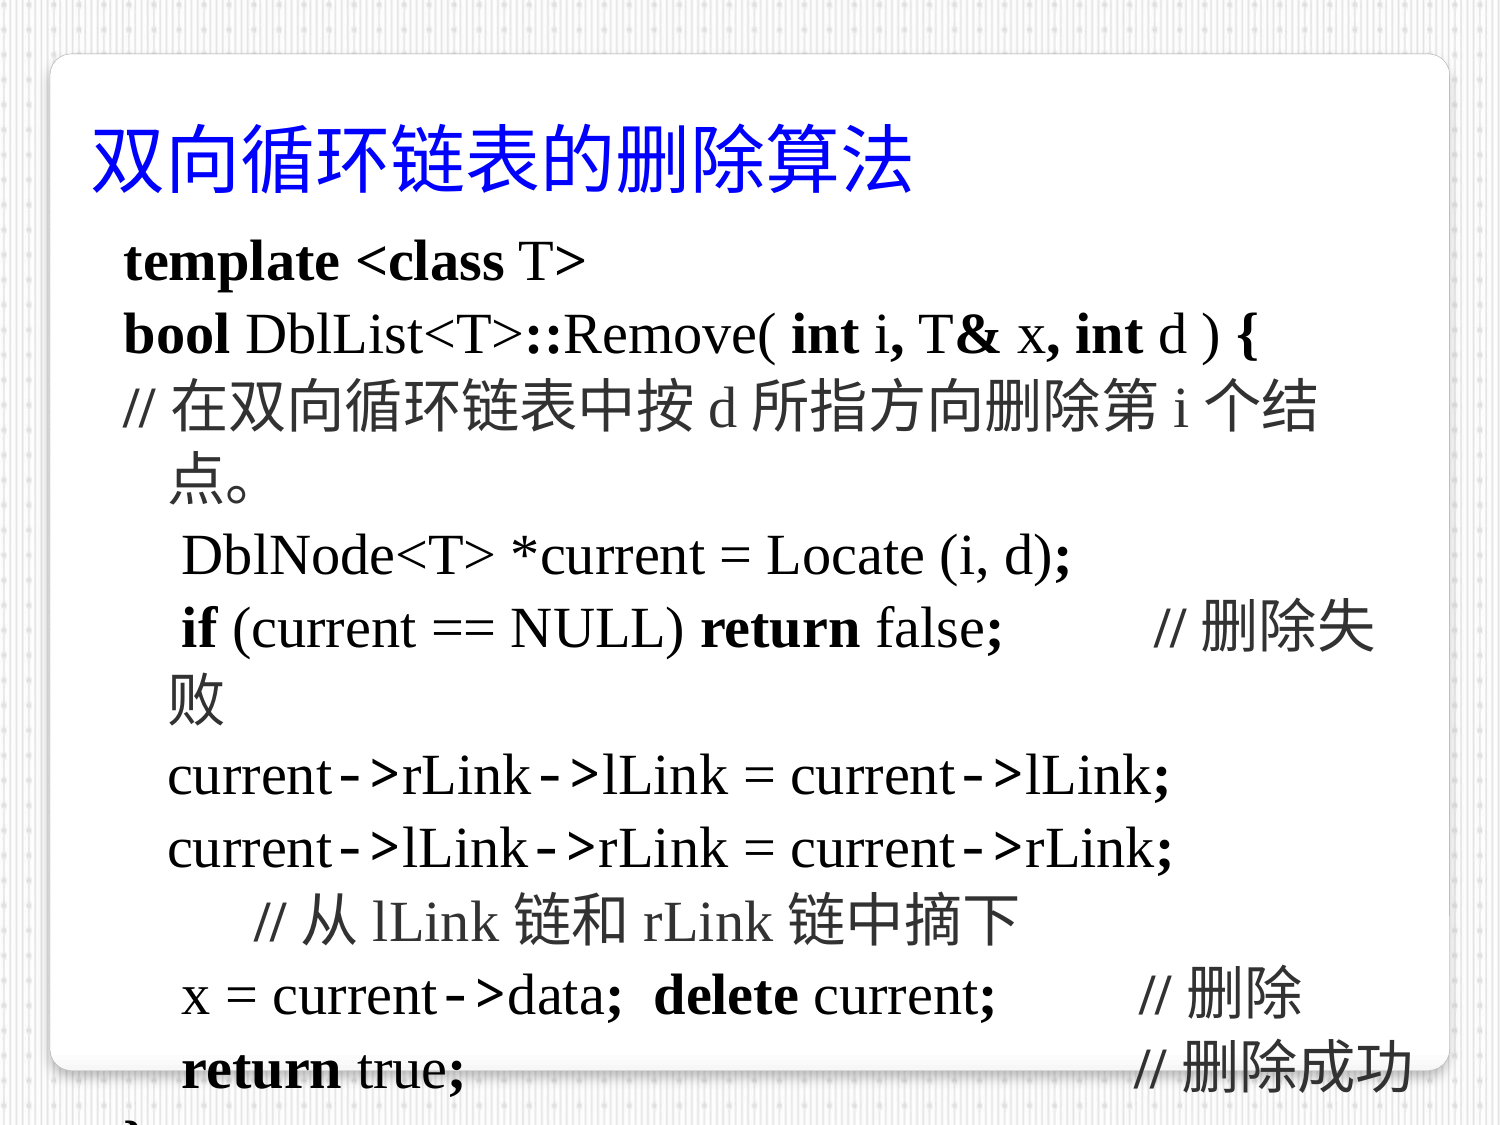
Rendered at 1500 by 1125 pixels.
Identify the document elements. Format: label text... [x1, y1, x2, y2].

title 双向循环链表的删除算法 [75, 72, 1425, 210]
list template <class T> bool DblList<T>::Remove( int i, T& x, int d ) { //在双向循环链表中按d所指方向删除第i个结点。 DblNode<T> *current = Locate (i, d); if (current == NULL) return false; //删除失败 current->rLink->lLink = current->lLink; current->lLink->rLink = current->rLink; //从lLink链和rLink链中摘下 x = current->data; delete current; //删除 return true; //删除成功 }; [93, 203, 1444, 1059]
picture [0, 0, 1500, 1125]
